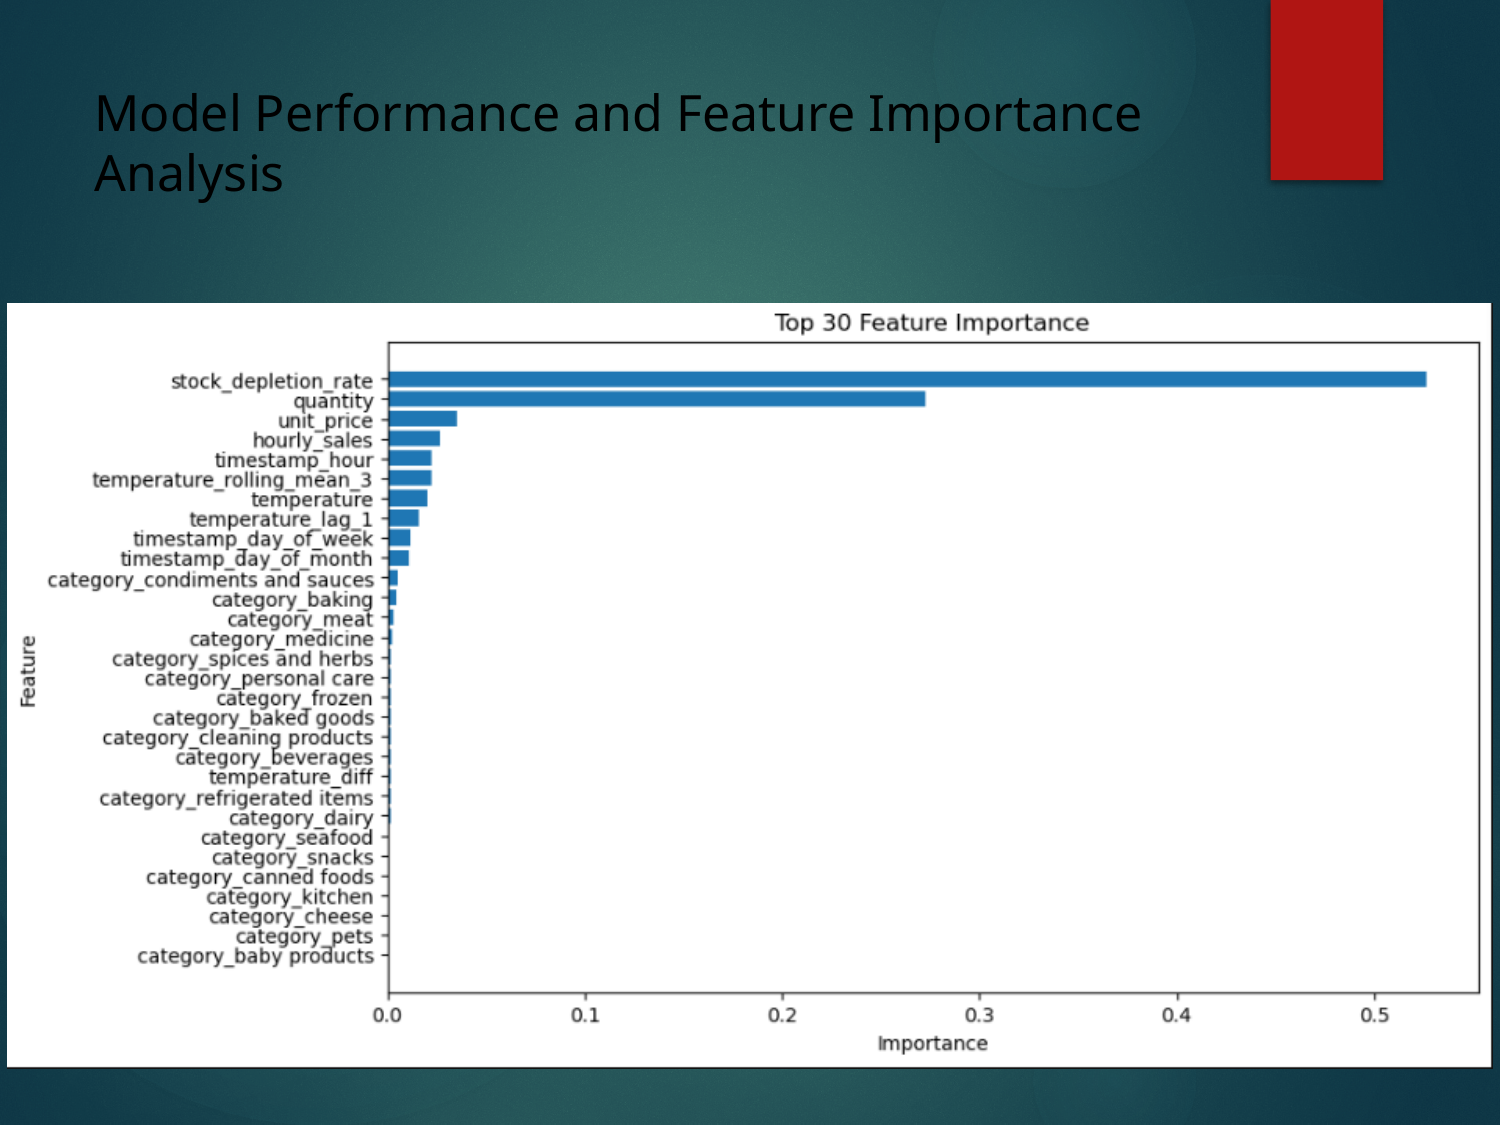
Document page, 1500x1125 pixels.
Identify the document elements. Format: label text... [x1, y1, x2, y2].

picture [7, 303, 1493, 1069]
title Model Performance and Feature Importance Analysis [79, 74, 1237, 224]
text_box [74, 224, 1425, 302]
